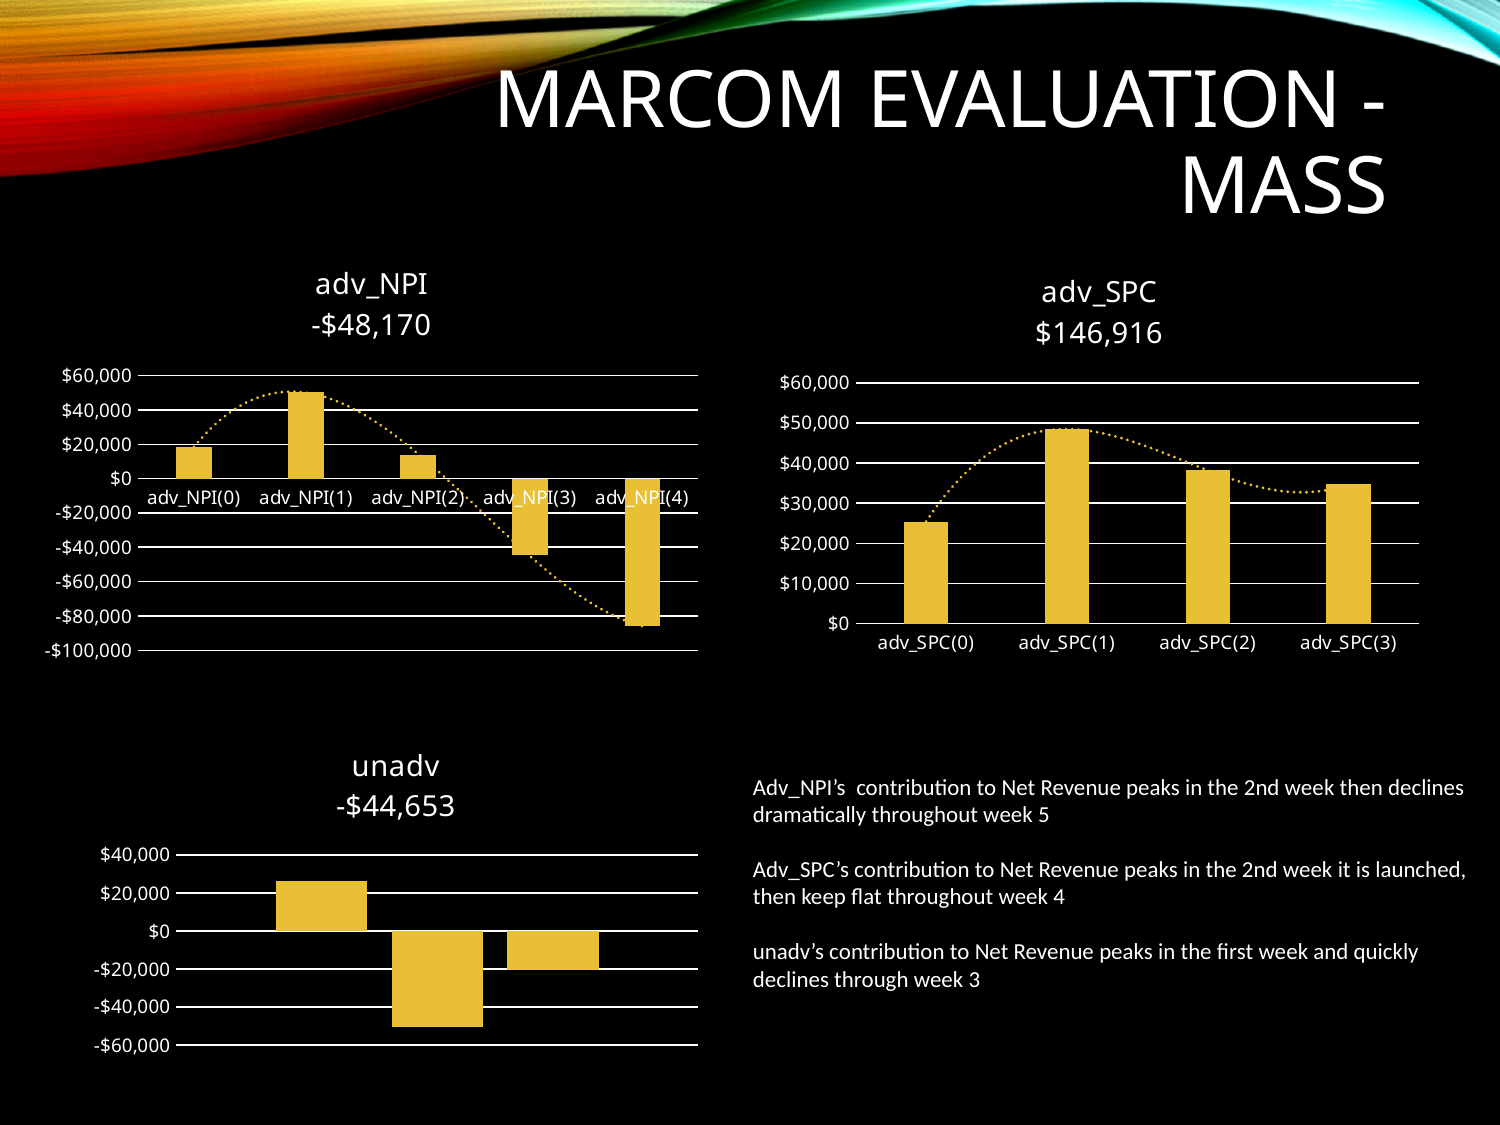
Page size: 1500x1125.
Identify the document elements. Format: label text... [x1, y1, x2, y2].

title Marcom evaluation - mass [356, 51, 1403, 239]
chart [30, 237, 712, 673]
chart [80, 720, 712, 1067]
text_box Adv_NPI’s contribution to Net Revenue peaks in the 2nd week then declines dramatically throughout week 5 Adv_SPC’s contribution to Net Revenue peaks in the 2nd week it is launched, then keep flat throughout week 4 unadv’s contribution to Net Revenue peaks in the first week and quickly declines through week 3 [738, 764, 1489, 1027]
chart [765, 245, 1433, 665]
picture [0, 0, 1500, 178]
